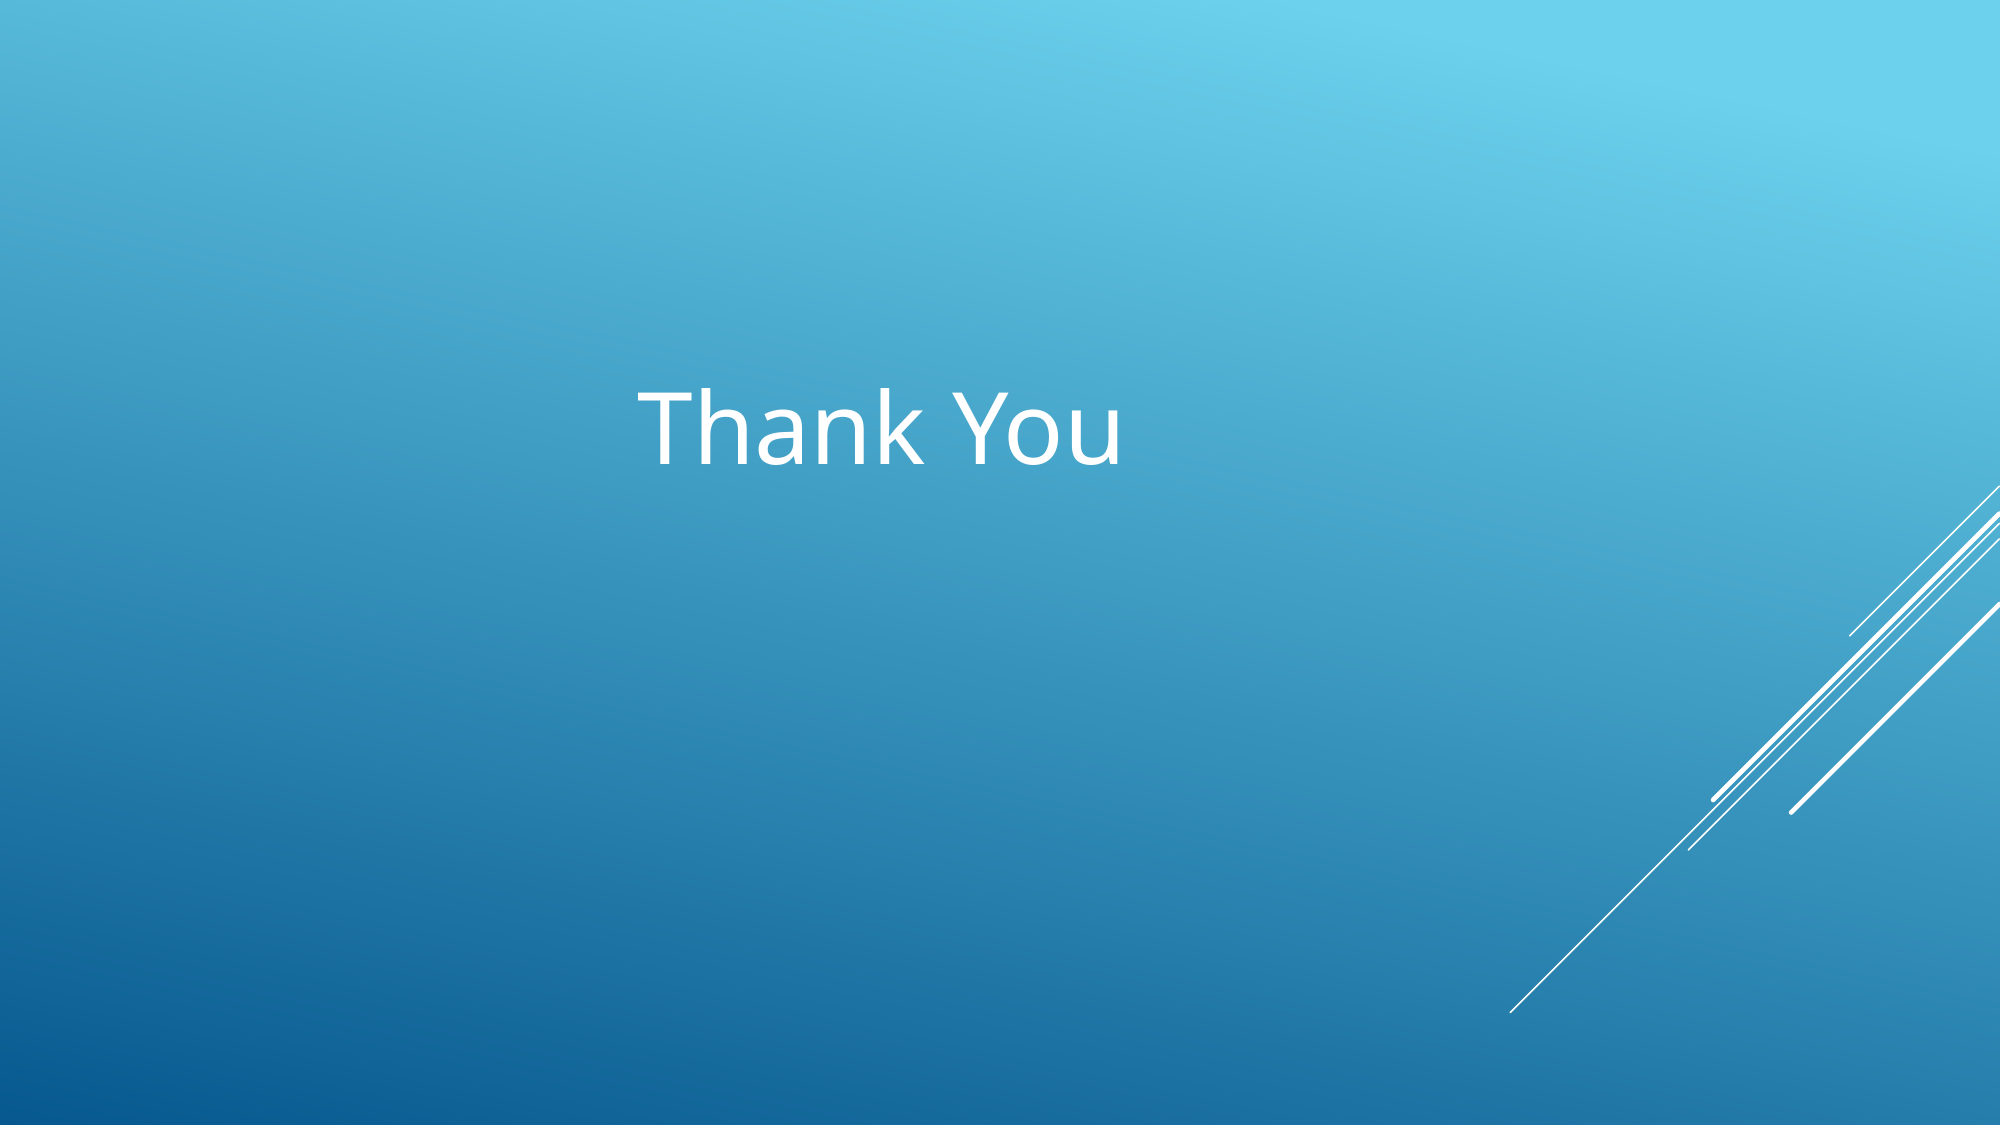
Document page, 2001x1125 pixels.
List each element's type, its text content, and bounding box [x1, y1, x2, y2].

text_box Thank You [623, 356, 1139, 509]
